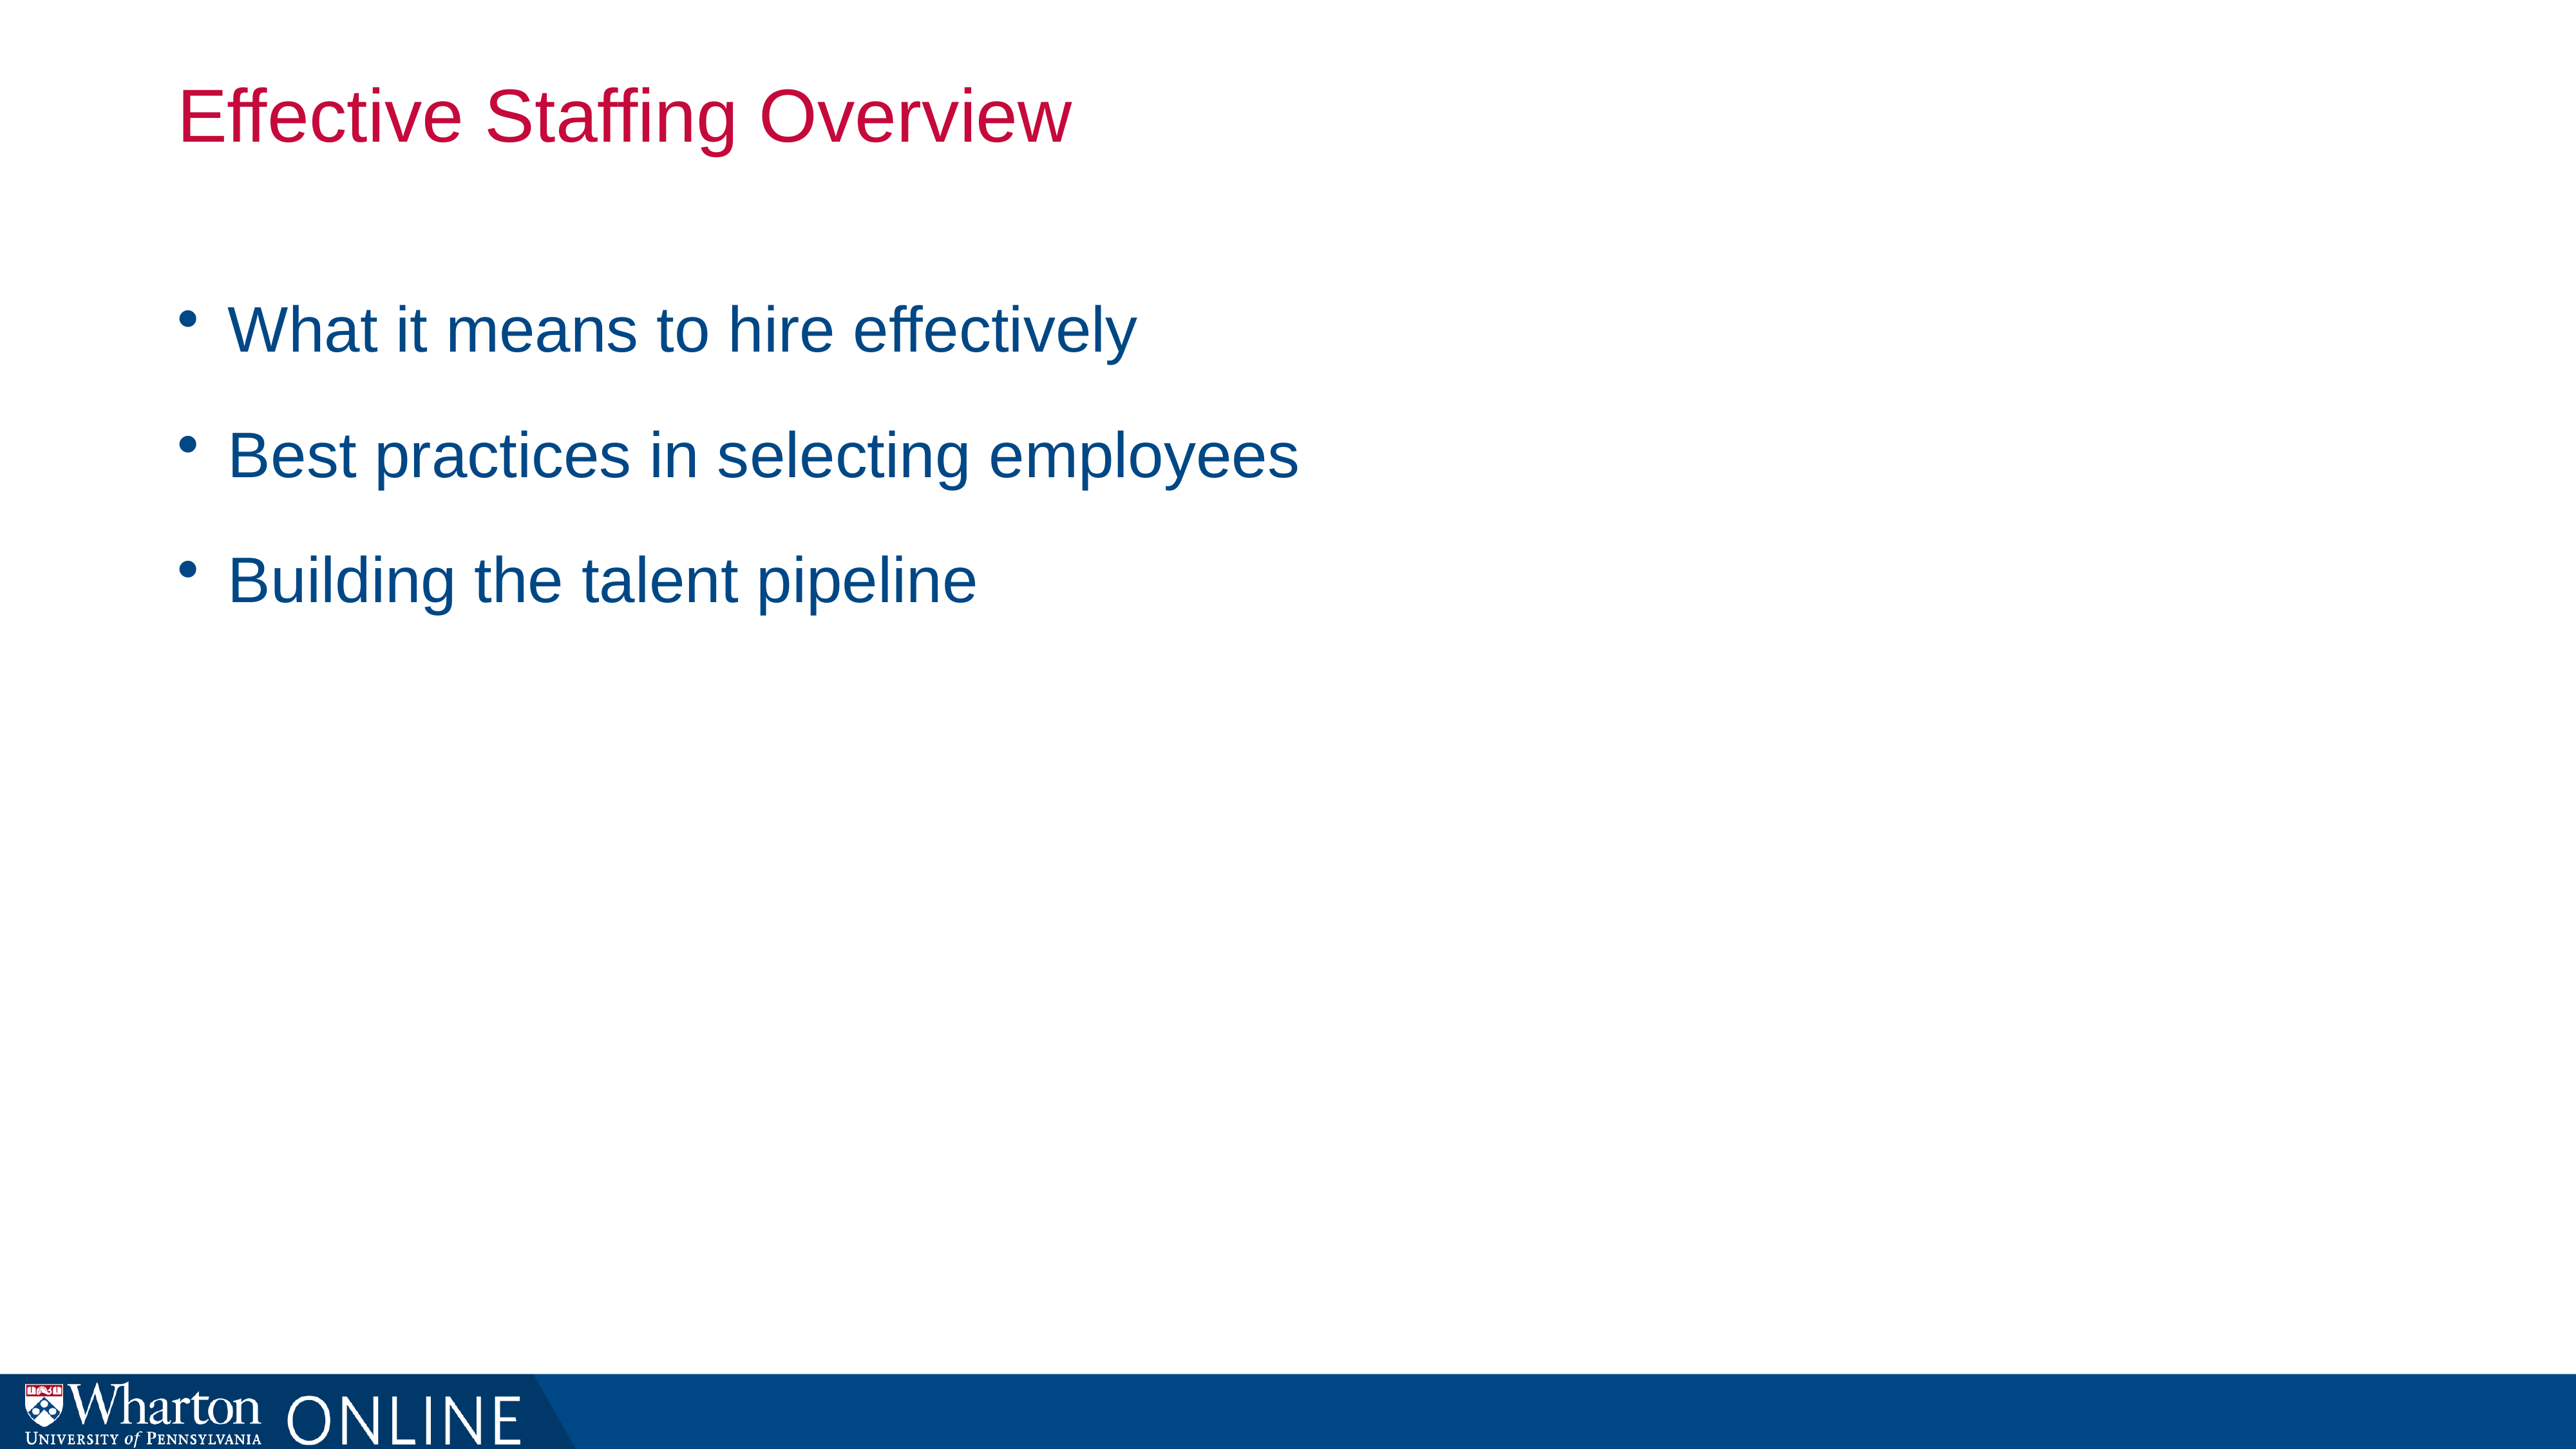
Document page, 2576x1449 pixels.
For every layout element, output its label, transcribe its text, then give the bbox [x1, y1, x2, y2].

title Effective Staffing Overview [176, 77, 2400, 179]
list What it means to hire effectively Best practices in selecting employees Building the talent pipeline [176, 279, 2400, 1249]
picture [25, 1381, 520, 1448]
